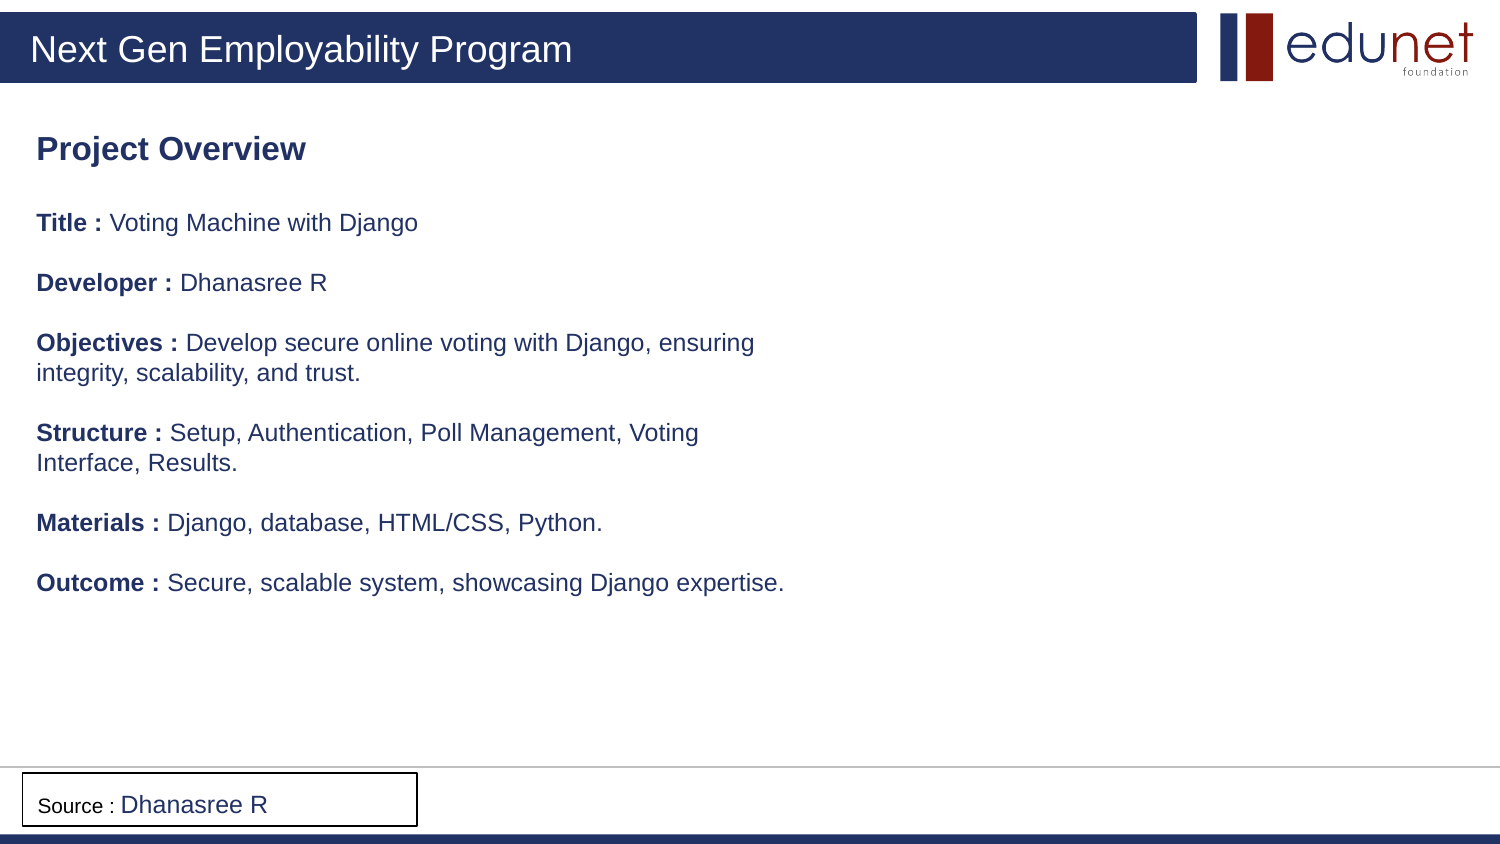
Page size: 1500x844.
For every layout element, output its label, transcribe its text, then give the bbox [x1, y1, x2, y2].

text_box Source : Dhanasree R [22, 776, 417, 826]
picture [1279, 14, 1482, 83]
title Project Overview Title : Voting Machine with Django Developer : Dhanasree R Objectives : Develop secure online voting with Django, ensuring integrity, scalability, and trust. Structure : Setup, Authentication, Poll Management, Voting Interface, Results. Materials : Django, database, HTML/CSS, Python. Outcome : Secure, scalable system, showcasing Django expertise. [21, 111, 807, 165]
